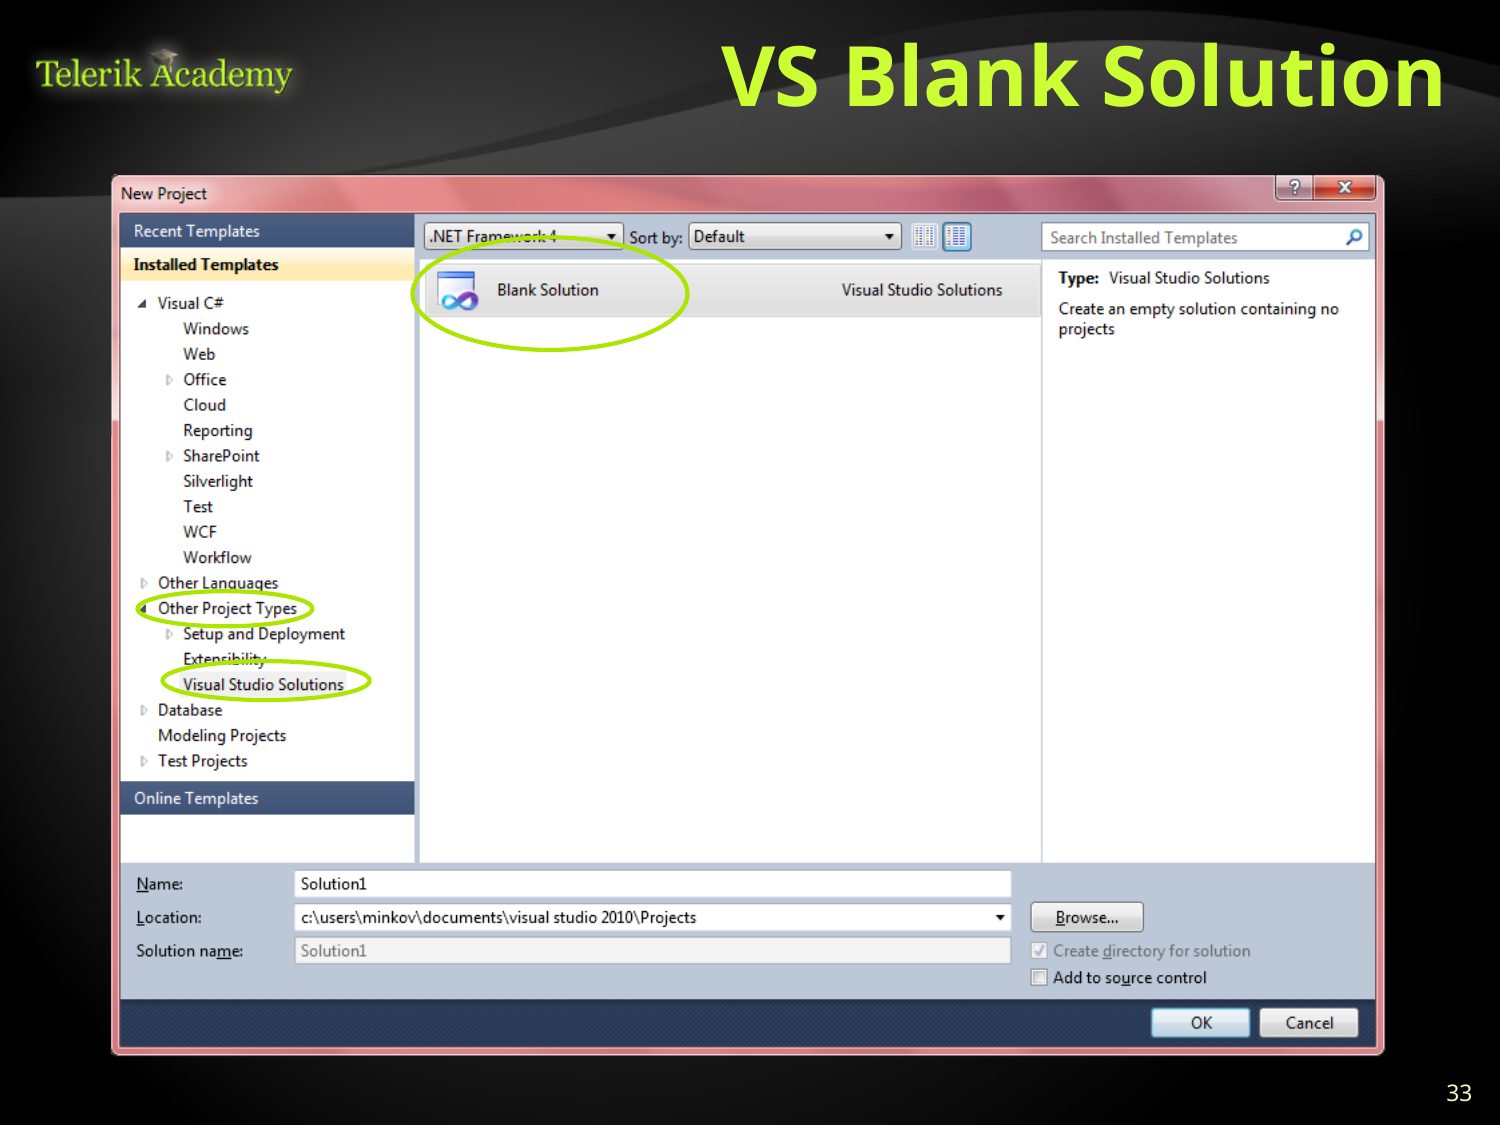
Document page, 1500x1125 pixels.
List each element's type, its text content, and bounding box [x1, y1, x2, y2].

title VS Blank Solution [300, 12, 1463, 150]
picture [0, 0, 1500, 1125]
slide_number 33 [1412, 1074, 1488, 1113]
